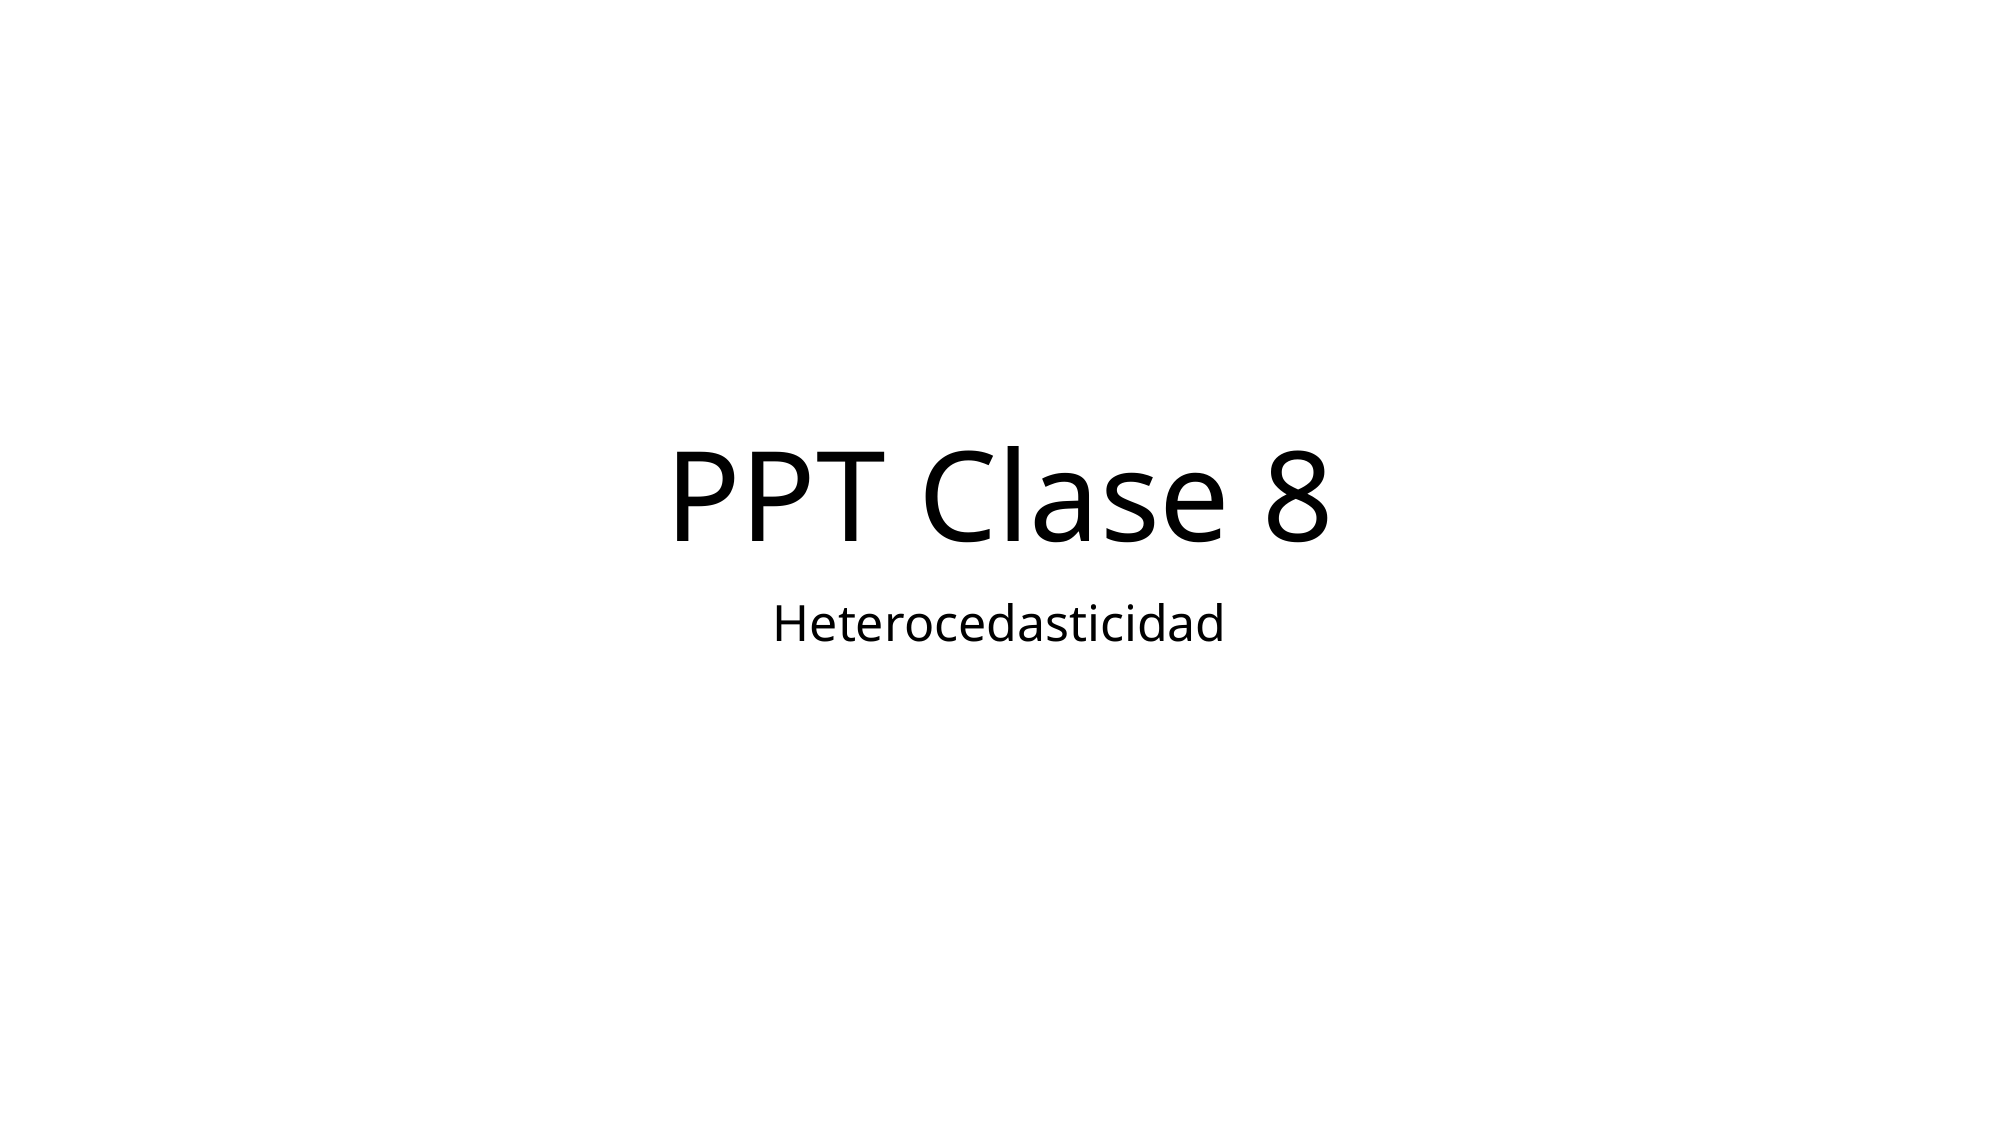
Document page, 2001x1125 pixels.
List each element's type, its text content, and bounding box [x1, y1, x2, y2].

title PPT Clase 8 [249, 184, 1750, 576]
subtitle Heterocedasticidad [249, 590, 1750, 863]
